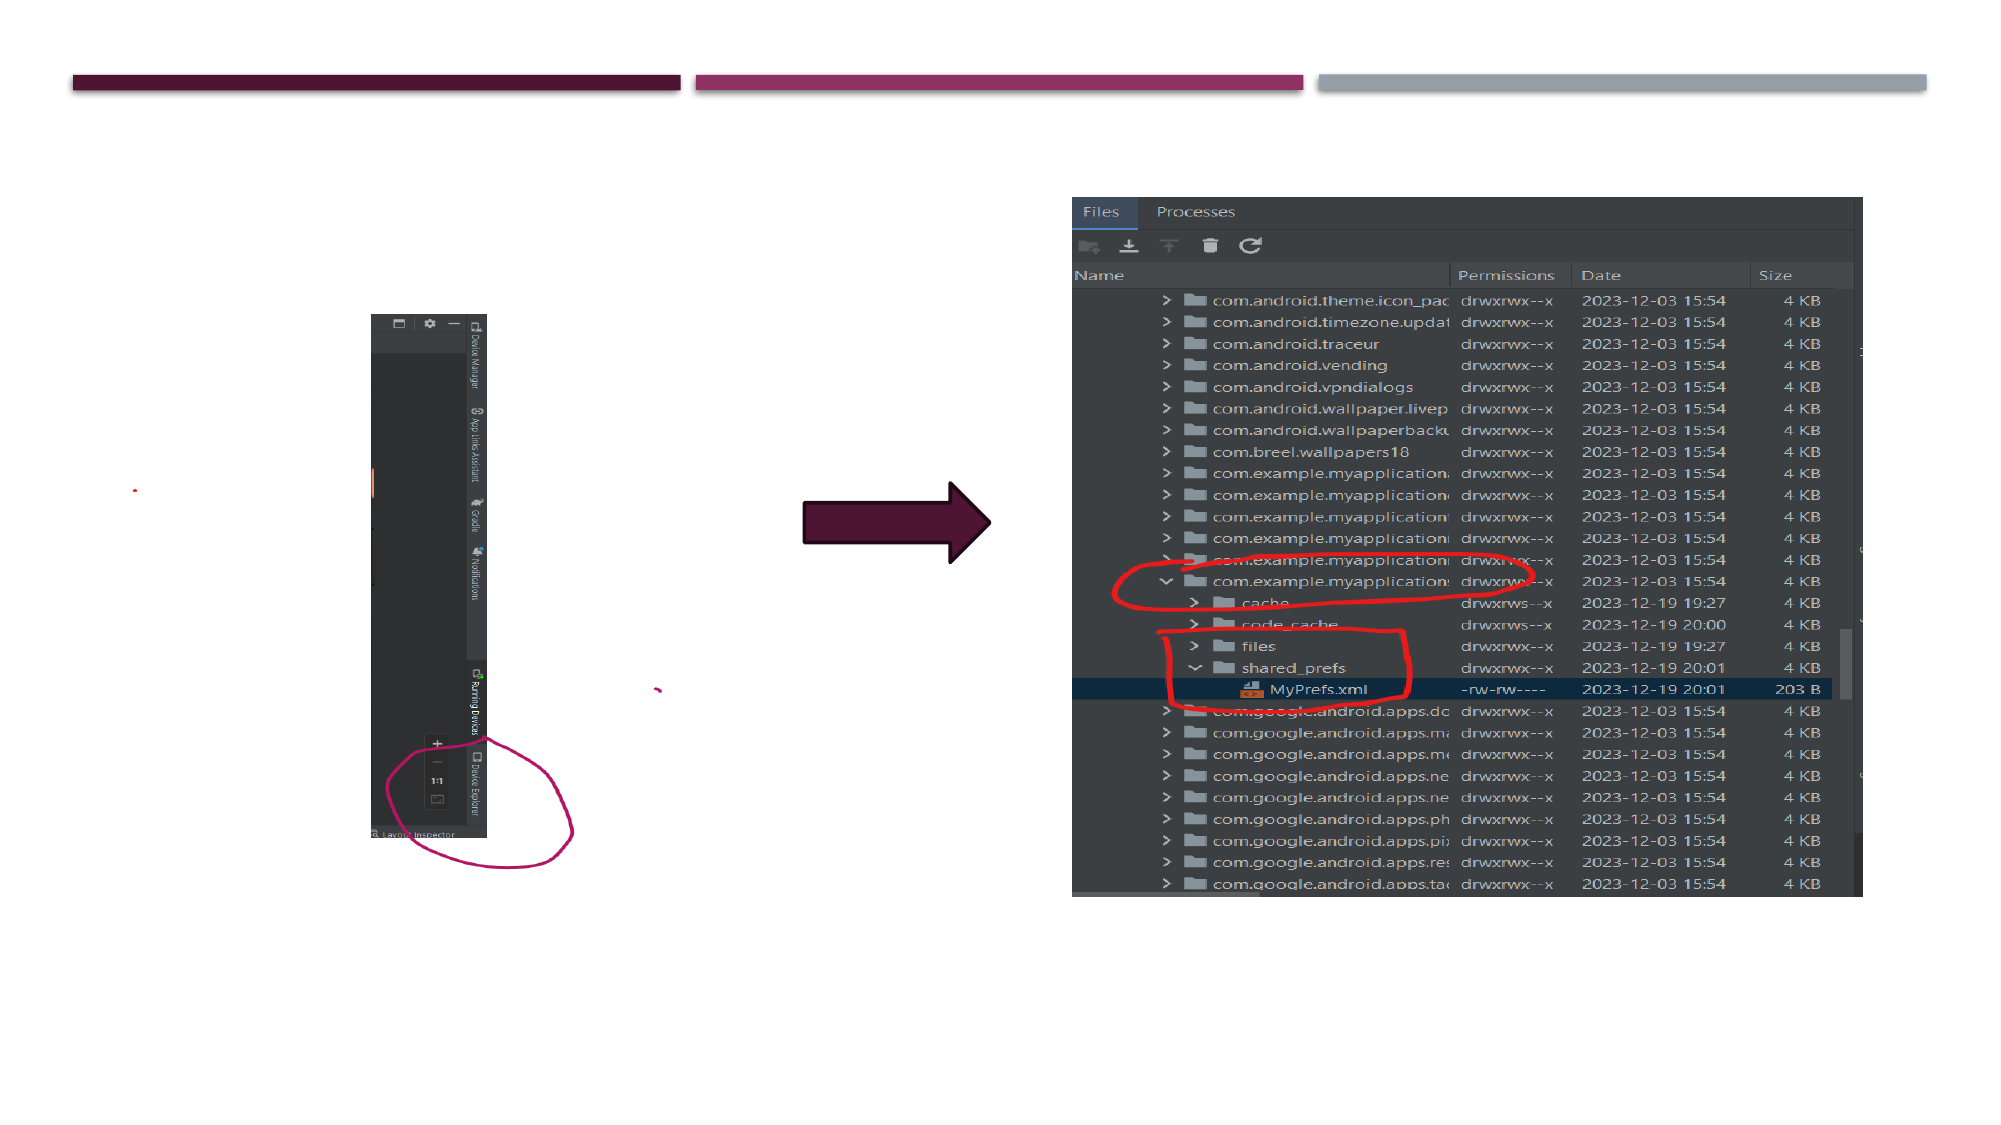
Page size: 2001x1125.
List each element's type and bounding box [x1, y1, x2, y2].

picture [1071, 197, 1863, 897]
text_box [802, 481, 992, 565]
picture [132, 314, 663, 872]
